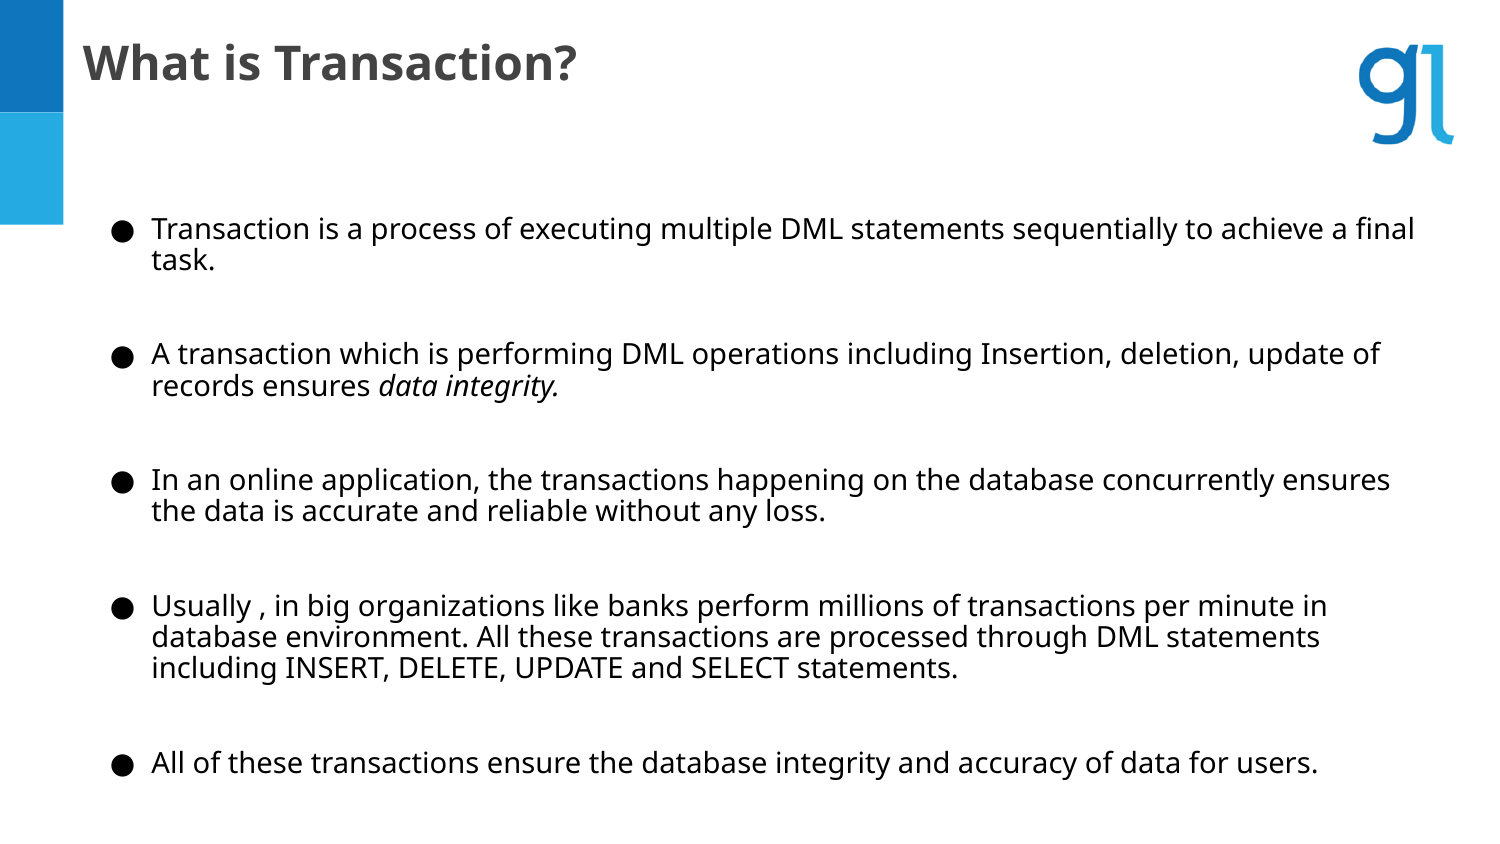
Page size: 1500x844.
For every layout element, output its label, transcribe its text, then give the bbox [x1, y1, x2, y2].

picture [1331, 20, 1480, 169]
text_box What is Transaction? [71, 27, 1021, 124]
title Transaction is a process of executing multiple DML statements sequentially to achieve a final task. A transaction which is performing DML operations including Insertion, deletion, update of records ensures data integrity. In an online application, the transactions happening on the database concurrently ensures the data is accurate and reliable without any loss. Usually , in big organizations like banks perform millions of transactions per minute in database environment. All these transactions are processed through DML statements including INSERT, DELETE, UPDATE and SELECT statements. All of these transactions ensure the database integrity and accuracy of data for users. [84, 191, 1451, 803]
